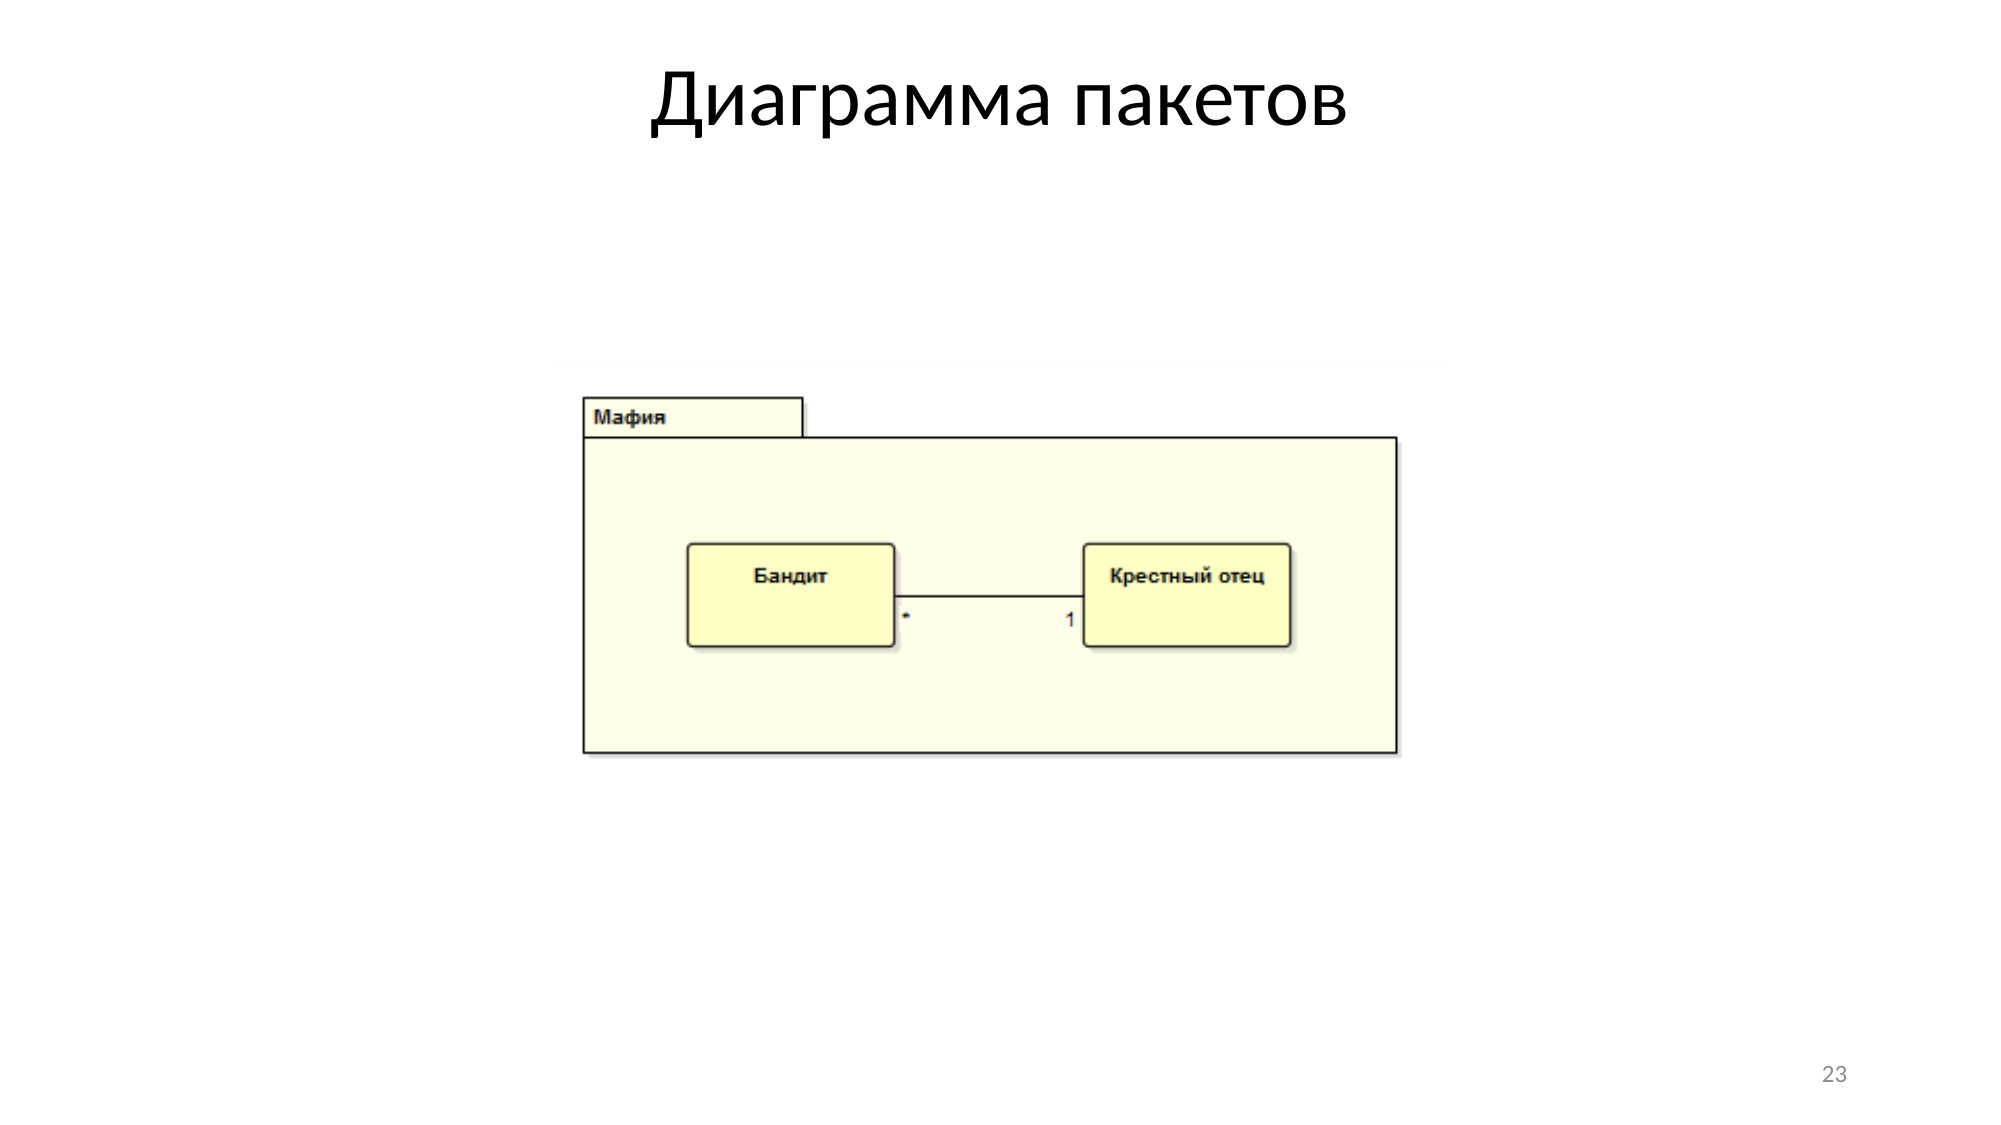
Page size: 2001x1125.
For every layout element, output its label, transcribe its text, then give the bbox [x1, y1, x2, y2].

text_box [554, 364, 1446, 815]
text_box Диаграмма пакетов [0, 35, 2000, 150]
slide_number 23 [1412, 1042, 1863, 1103]
